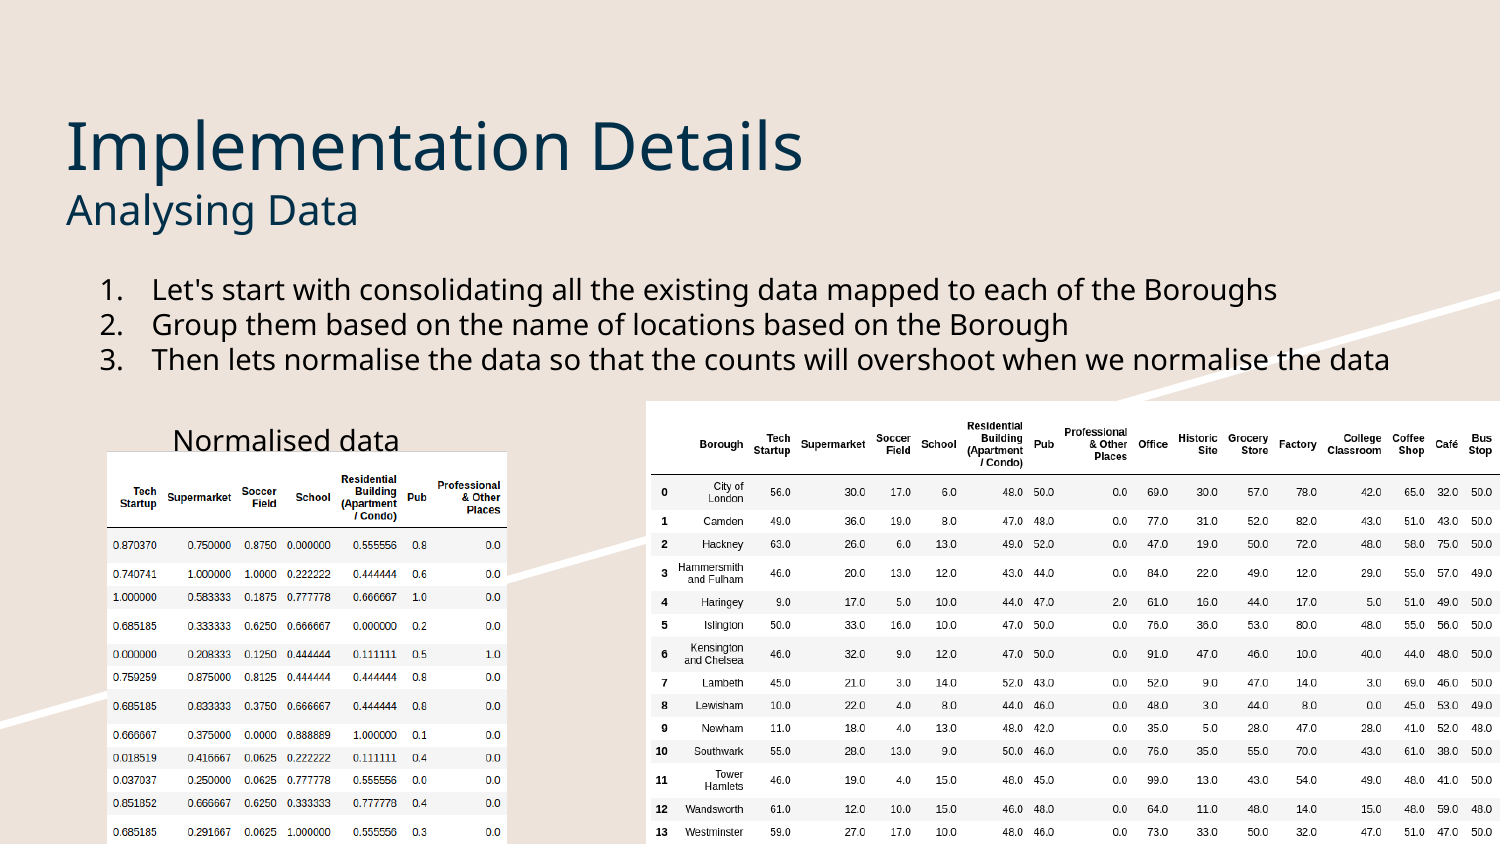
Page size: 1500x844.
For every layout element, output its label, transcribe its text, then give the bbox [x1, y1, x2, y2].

text_box Normalised data [157, 406, 468, 447]
picture [106, 451, 508, 844]
title Implementation Details Analysing Data [51, 88, 1449, 299]
text_box Let's start with consolidating all the existing data mapped to each of the Boroughs Group them based on the name of locations based on the Borough Then lets normalise the data so that the counts will overshoot when we normalise the data [61, 256, 1489, 402]
picture [646, 401, 1500, 844]
